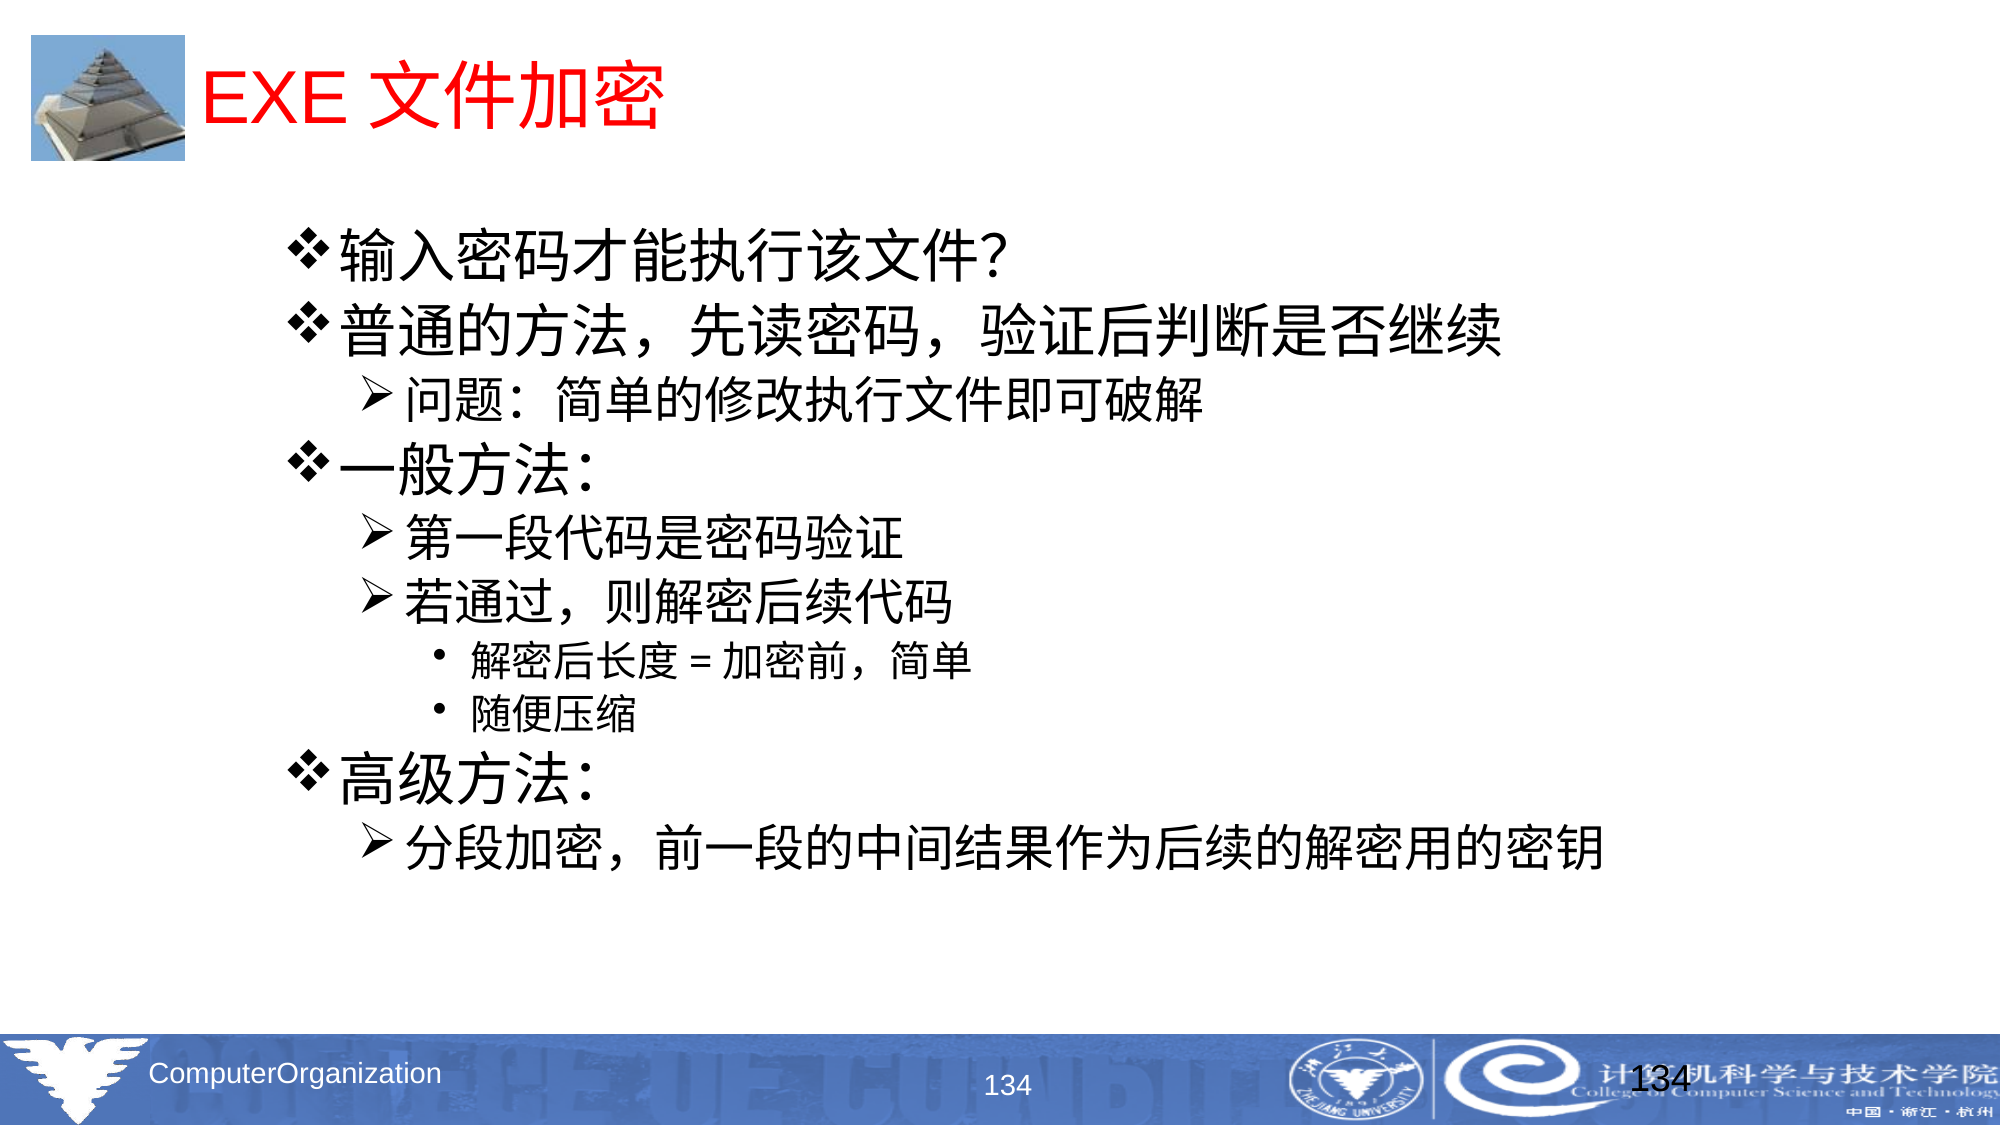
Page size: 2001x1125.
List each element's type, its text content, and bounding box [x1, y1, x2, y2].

list 输入密码才能执行该文件？ 普通的方法，先读密码，验证后判断是否继续 问题：简单的修改执行文件即可破解 一般方法： 第一段代码是密码验证 若通过，则解密后续代码 解密后长度=加密前，简单 随便压缩 高级方法： 分段加密，前一段的中间结果作为后续的解密用的密钥 [267, 219, 1721, 963]
text_box 134 [1330, 1046, 1707, 1125]
picture [0, 1034, 2000, 1125]
title EXE文件加密 [184, 0, 1953, 188]
picture [31, 35, 184, 161]
